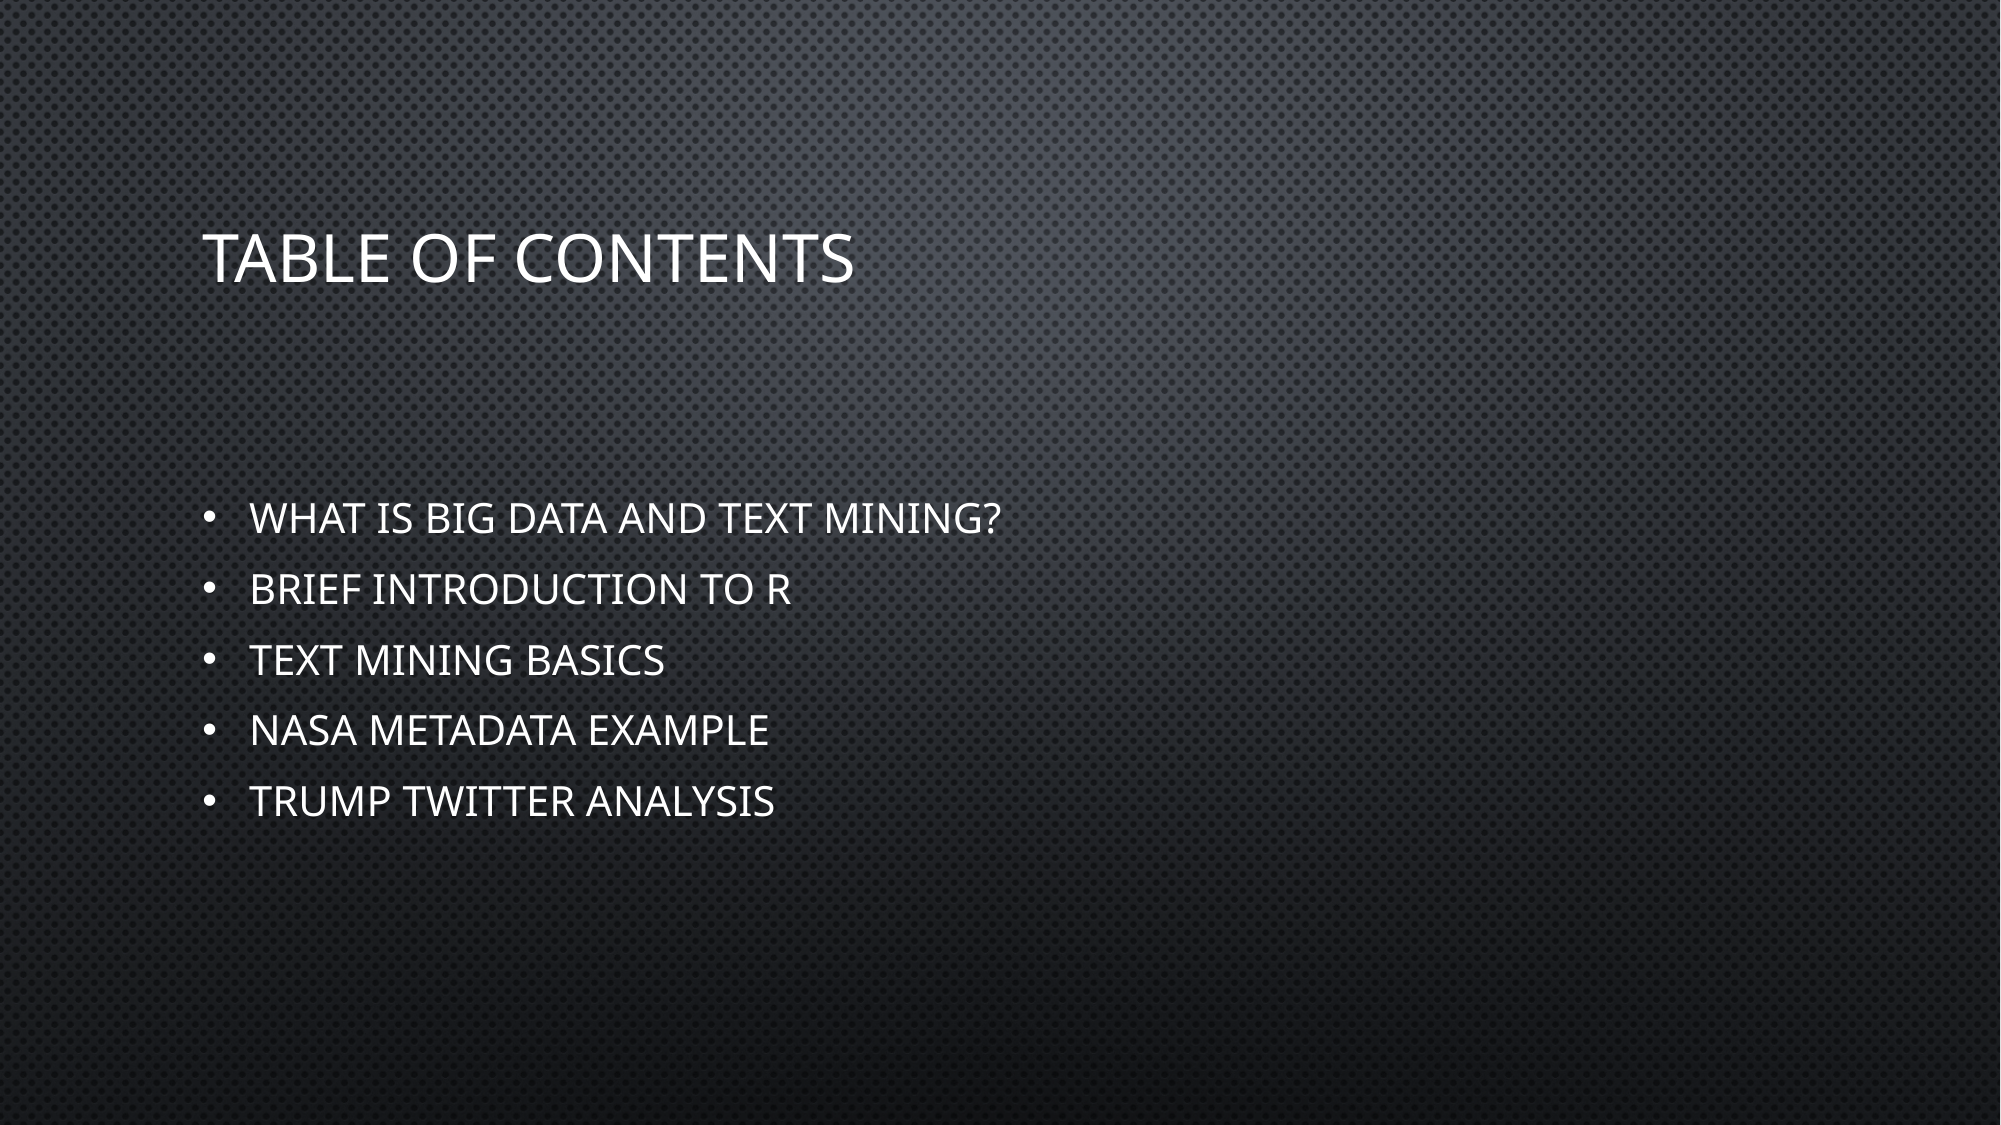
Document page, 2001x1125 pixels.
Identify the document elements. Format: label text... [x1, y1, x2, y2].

list What is Big Data and Text Mining? Brief introduction to R Text mining basics Nasa Metadata example Trump twitter analysis [187, 437, 1813, 950]
title Table of Contents [187, 99, 1813, 413]
